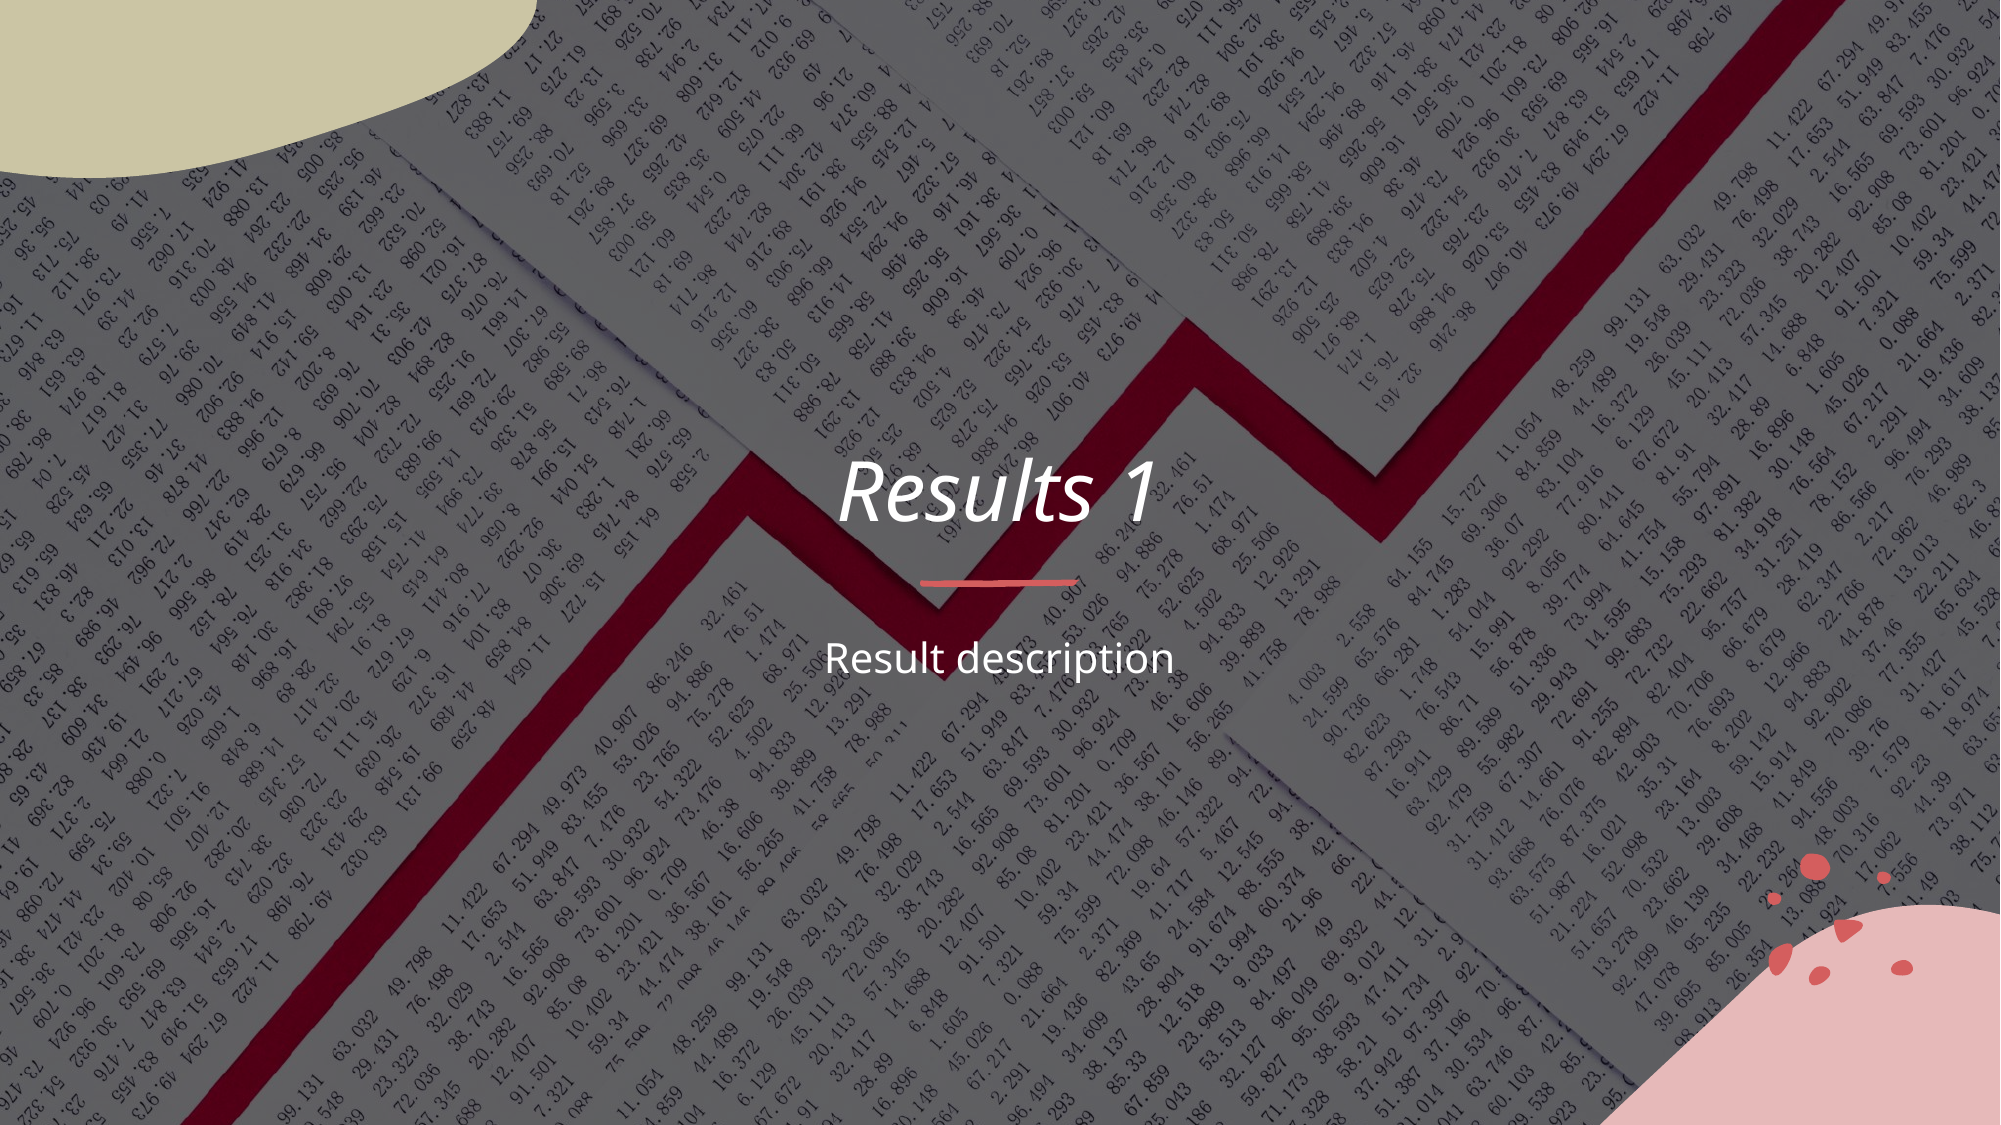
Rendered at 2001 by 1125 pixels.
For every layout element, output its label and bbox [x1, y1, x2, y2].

text_box [1767, 853, 1914, 986]
text_box [919, 579, 1080, 588]
picture [0, 0, 2000, 1125]
